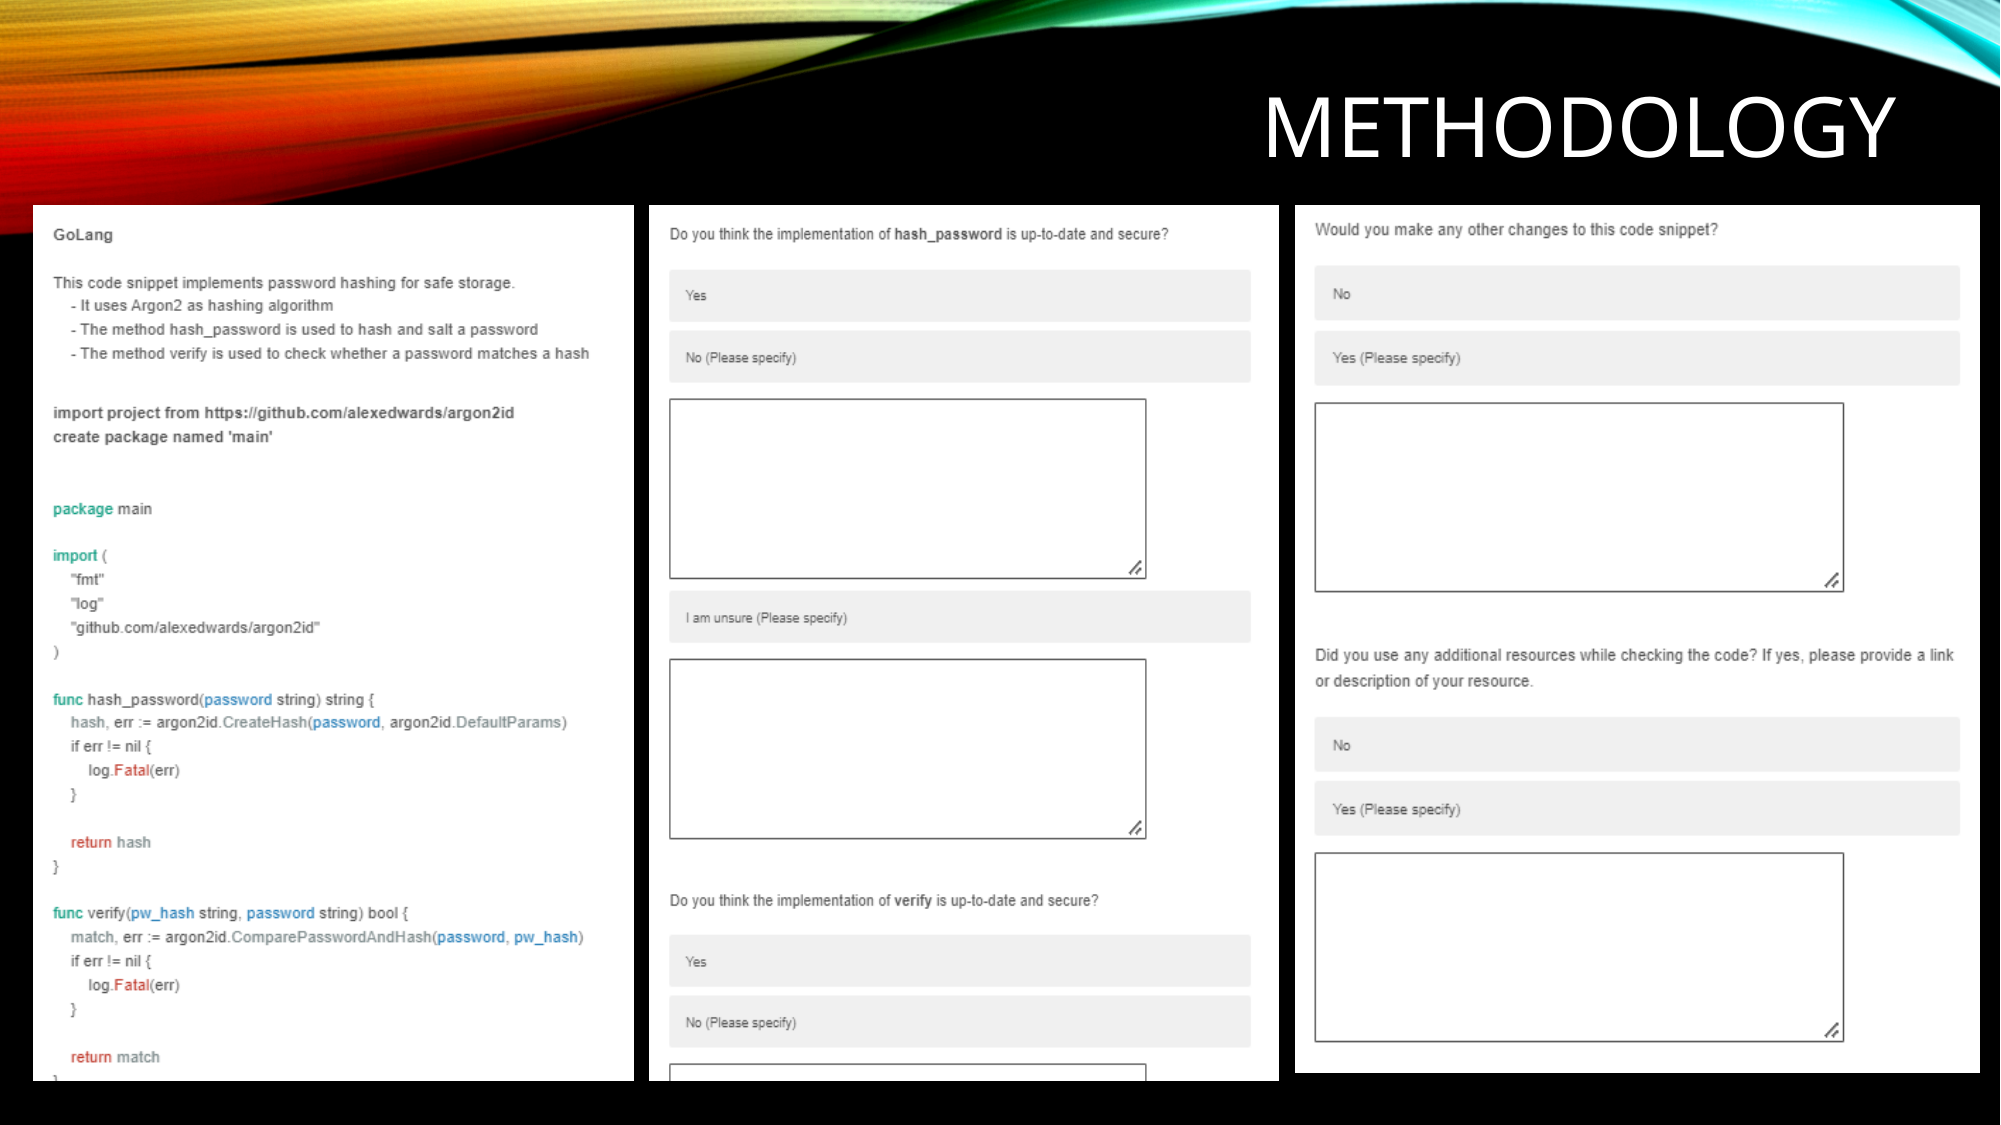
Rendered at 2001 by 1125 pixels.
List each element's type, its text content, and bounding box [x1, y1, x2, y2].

picture [649, 205, 1279, 1082]
title Methodology [499, 24, 1912, 237]
picture [0, 0, 2000, 1073]
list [33, 205, 635, 1082]
